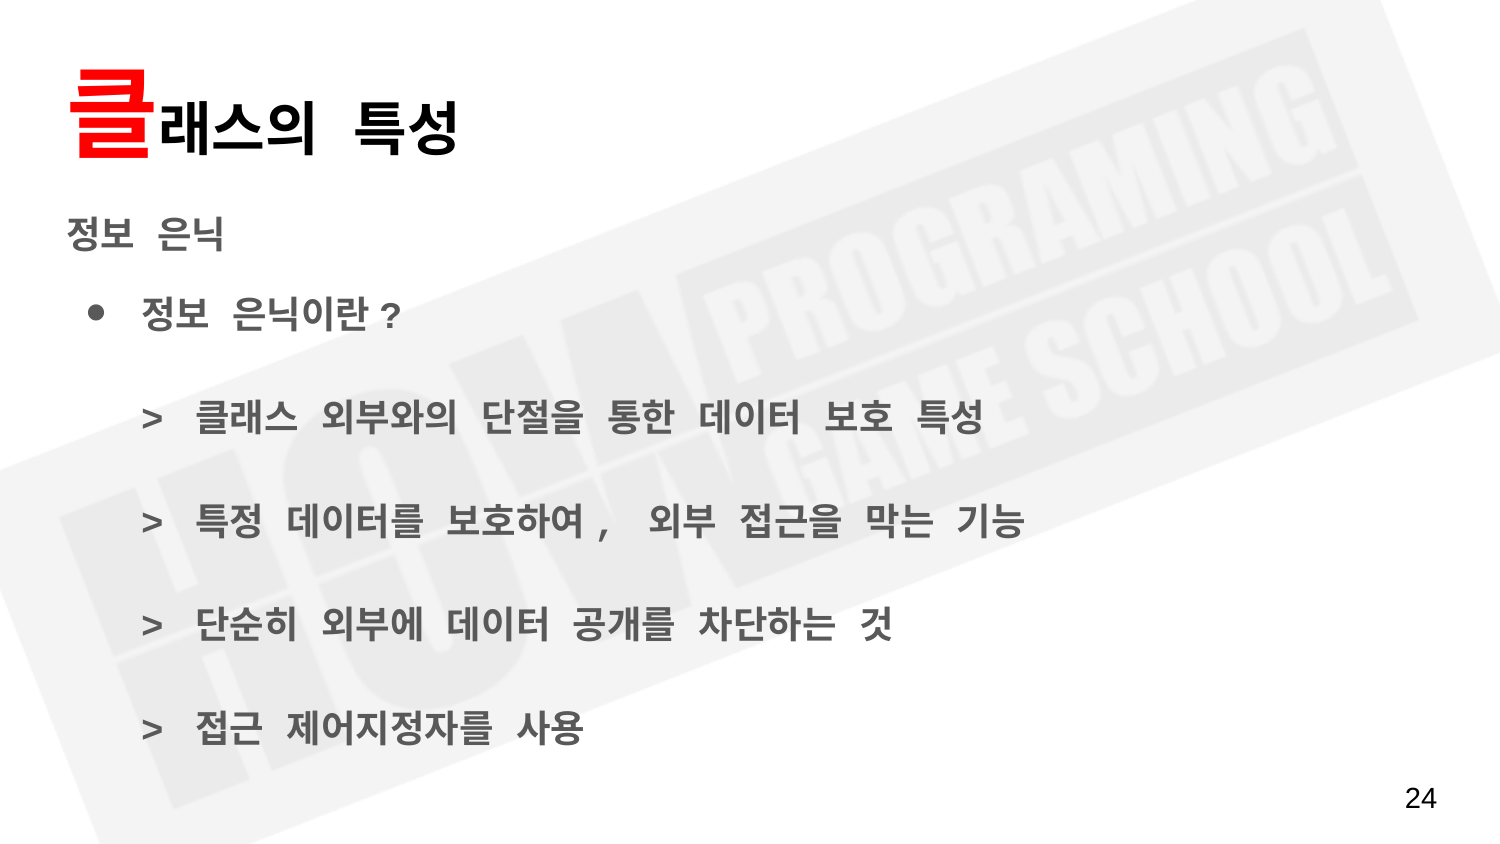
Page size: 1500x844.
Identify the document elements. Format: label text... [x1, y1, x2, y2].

slide_number ‹#› [1389, 764, 1480, 830]
list 정보 은닉이란? > 클래스 외부와의 단절을 통한 데이터 보호 특성 > 특정 데이터를 보호하여, 외부 접근을 막는 기능 > 단순히 외부에 데이터 공개를 차단하는 것 > 접근 제어지정자를 사용 [51, 269, 1449, 750]
list 정보 은닉 [51, 189, 1449, 269]
title 클래스의 특성 [51, 35, 1449, 130]
